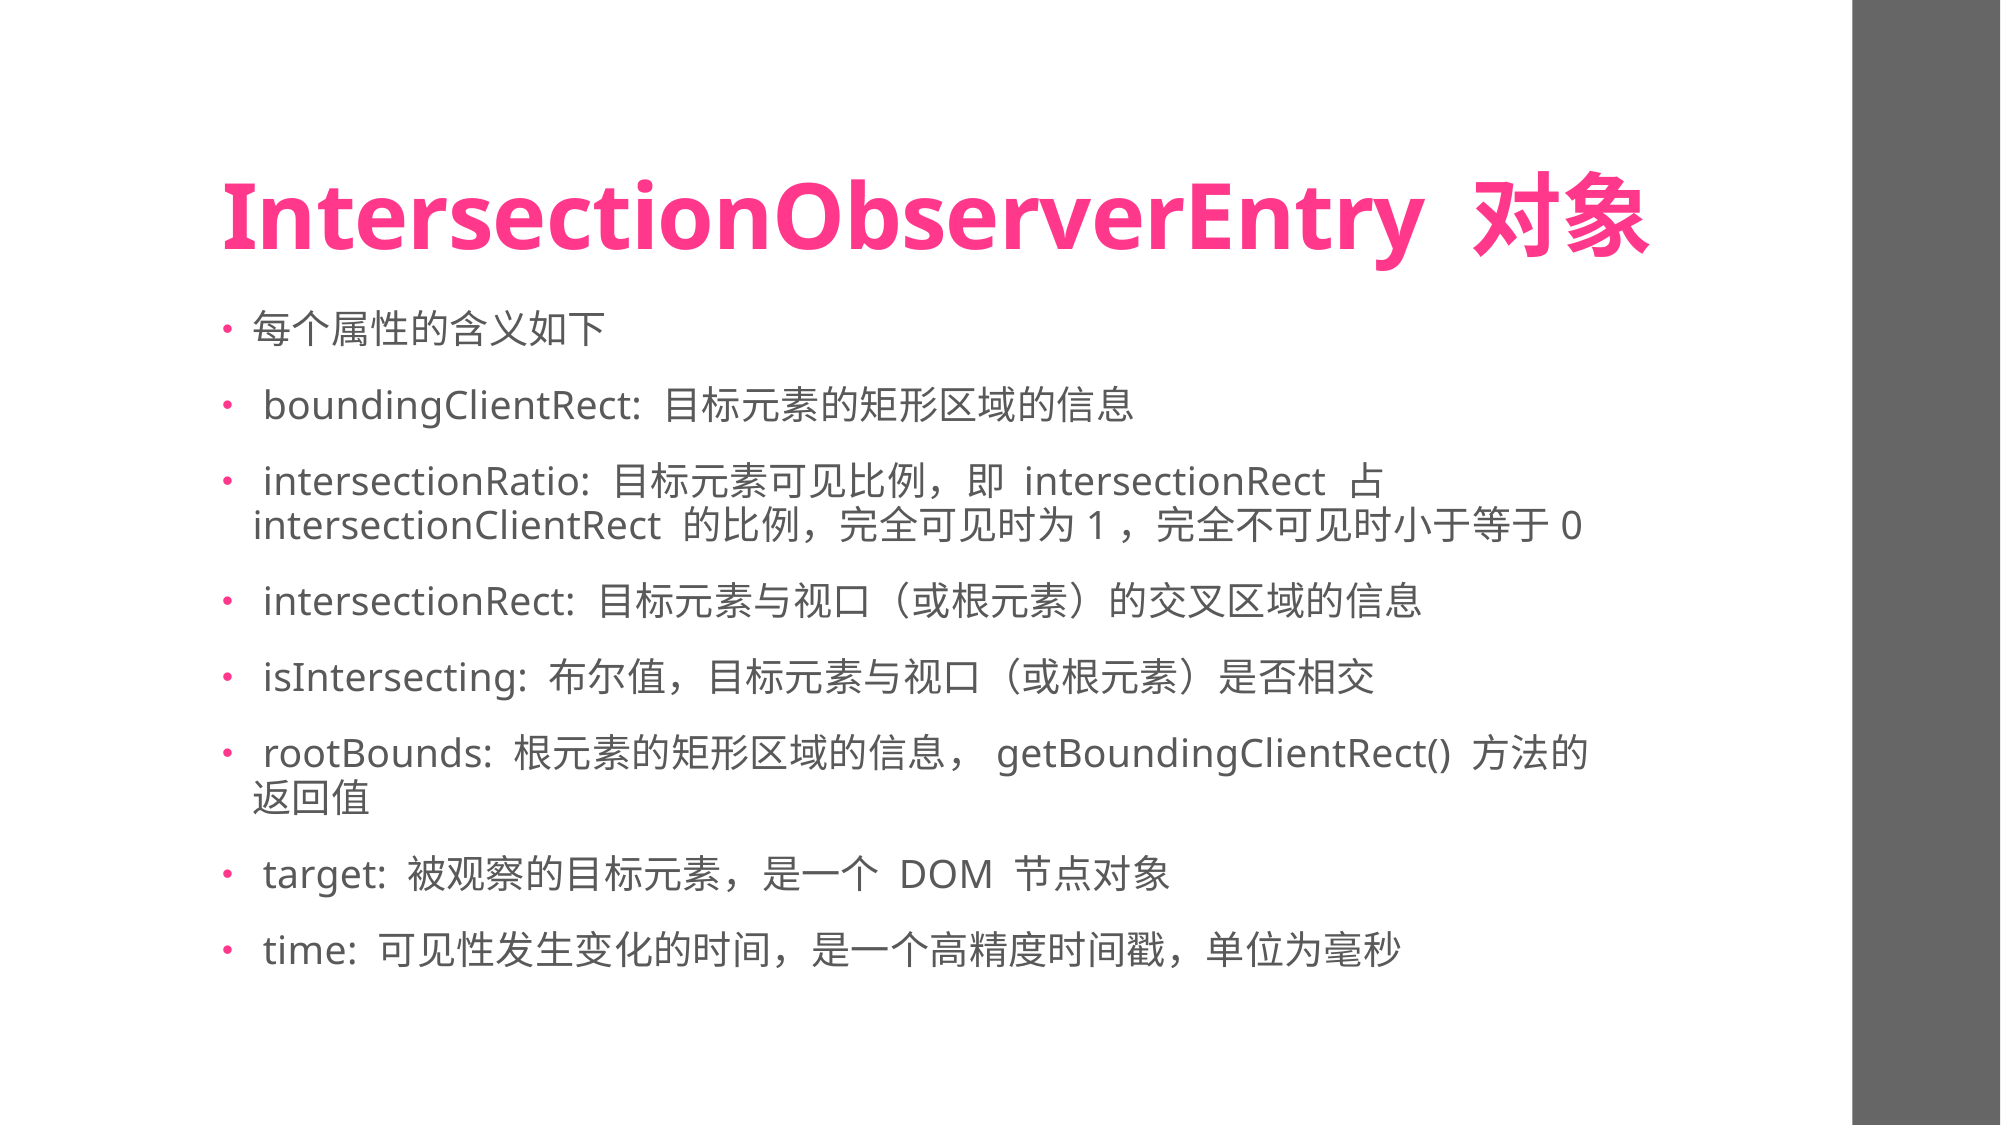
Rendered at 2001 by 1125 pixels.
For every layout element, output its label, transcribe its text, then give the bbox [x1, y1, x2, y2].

list 每个属性的含义如下 boundingClientRect: 目标元素的矩形区域的信息 intersectionRatio: 目标元素可见比例，即 intersectionRect 占 intersectionClientRect 的比例，完全可见时为1，完全不可见时小于等于0 intersectionRect: 目标元素与视口（或根元素）的交叉区域的信息 isIntersecting: 布尔值，目标元素与视口（或根元素）是否相交 rootBounds: 根元素的矩形区域的信息，getBoundingClientRect() 方法的返回值 target: 被观察的目标元素，是一个 DOM 节点对象 time: 可见性发生变化的时间，是一个高精度时间戳，单位为毫秒 [206, 299, 1617, 1014]
title IntersectionObserverEntry 对象 [206, 43, 1797, 278]
